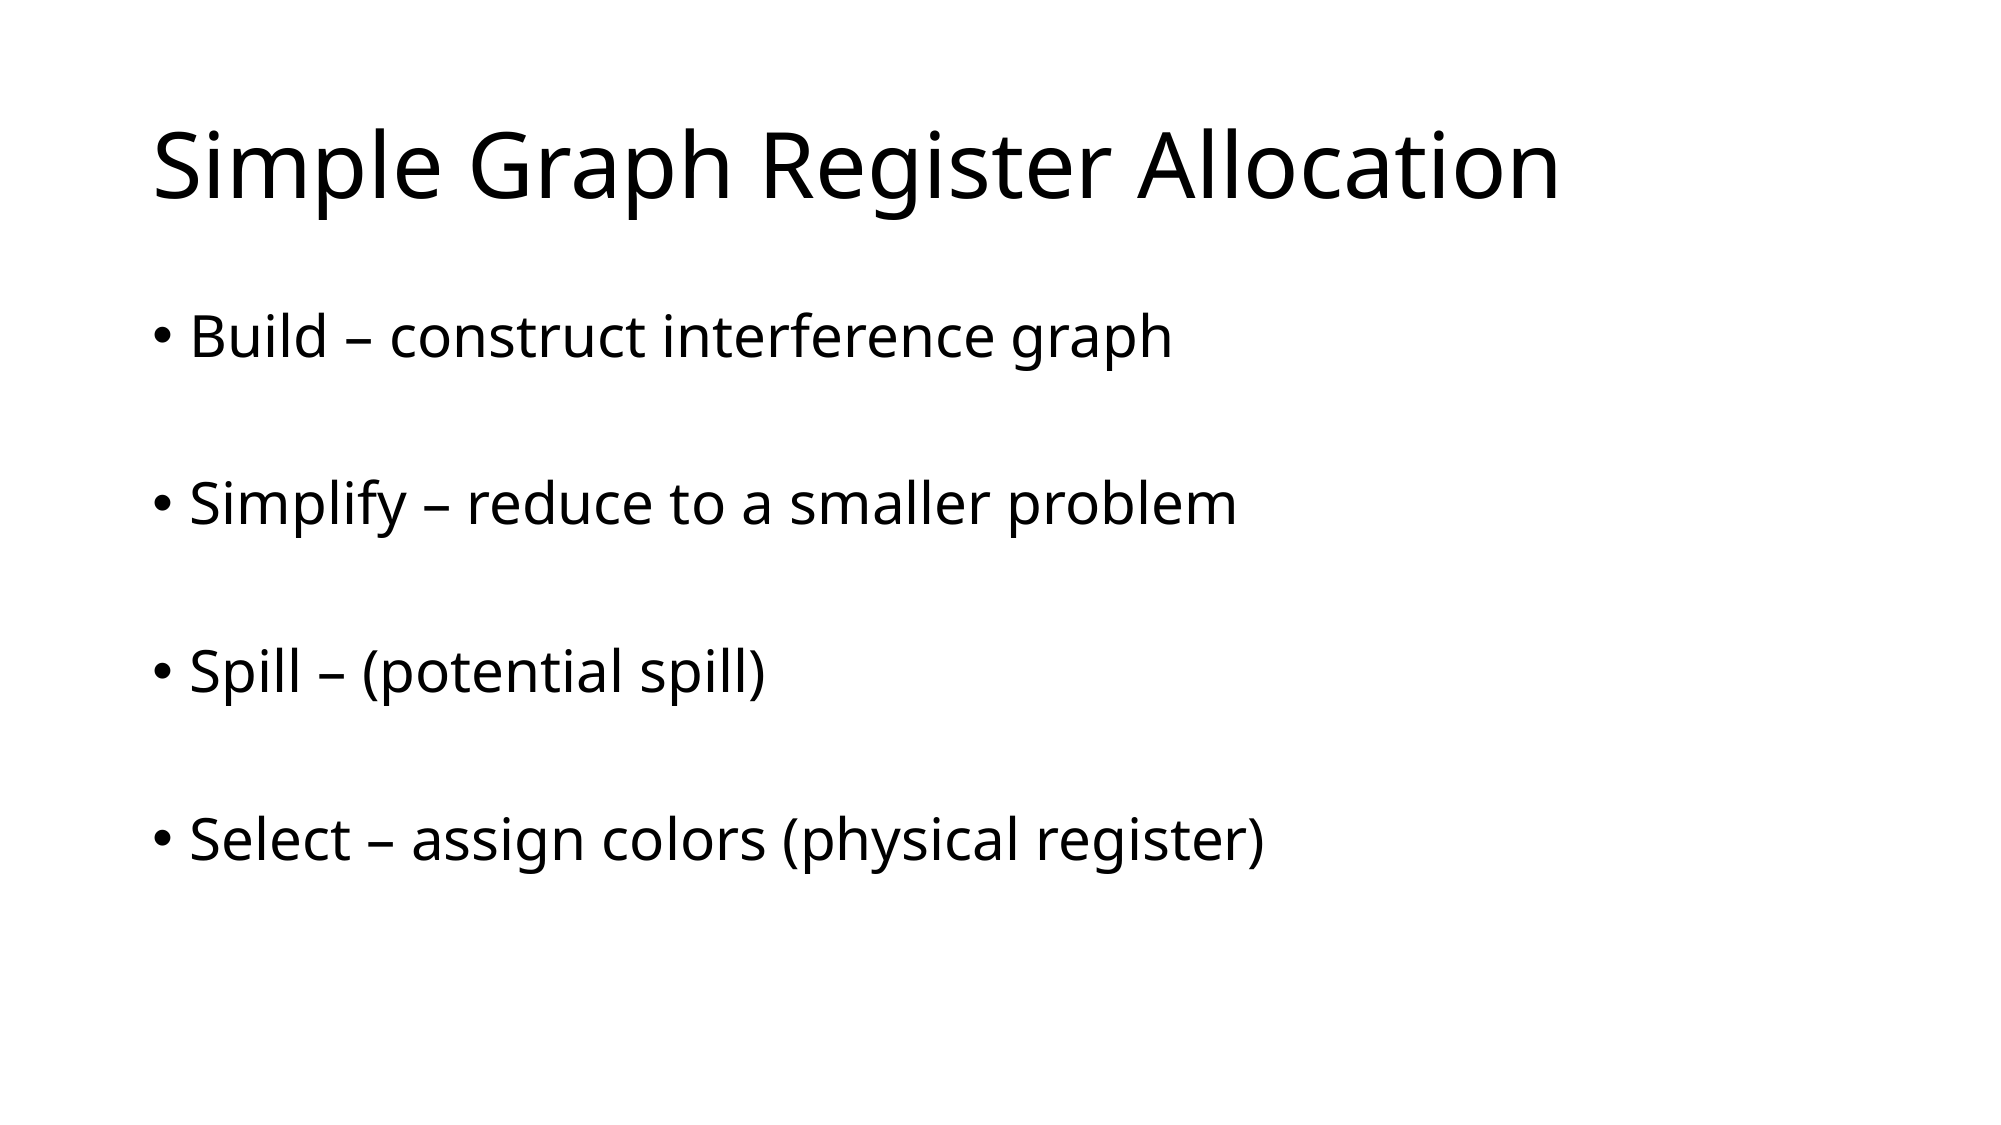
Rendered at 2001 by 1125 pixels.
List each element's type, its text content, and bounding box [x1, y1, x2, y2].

title Simple Graph Register Allocation [137, 59, 1863, 278]
list Build – construct interference graph Simplify – reduce to a smaller problem Spill – (potential spill) Select – assign colors (physical register) [137, 299, 1863, 1014]
